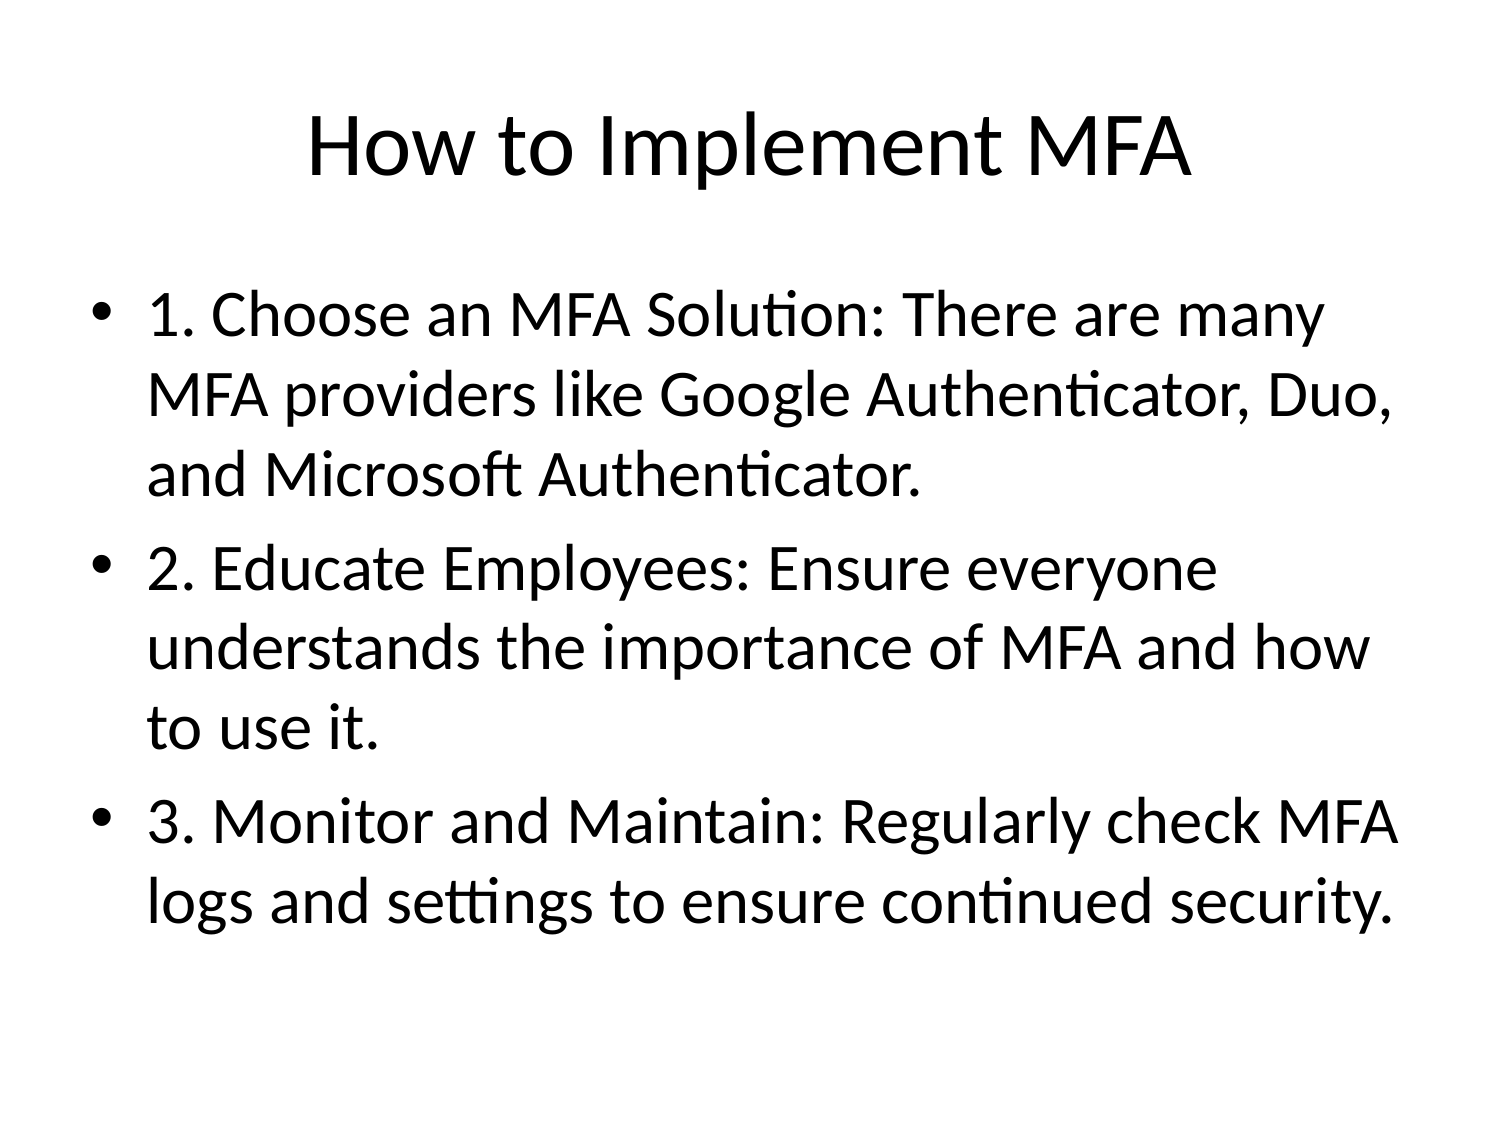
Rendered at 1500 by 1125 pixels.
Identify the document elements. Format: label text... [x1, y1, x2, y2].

list 1. Choose an MFA Solution: There are many MFA providers like Google Authenticator, Duo, and Microsoft Authenticator. 2. Educate Employees: Ensure everyone understands the importance of MFA and how to use it. 3. Monitor and Maintain: Regularly check MFA logs and settings to ensure continued security. [75, 262, 1425, 1005]
title How to Implement MFA [75, 45, 1425, 233]
